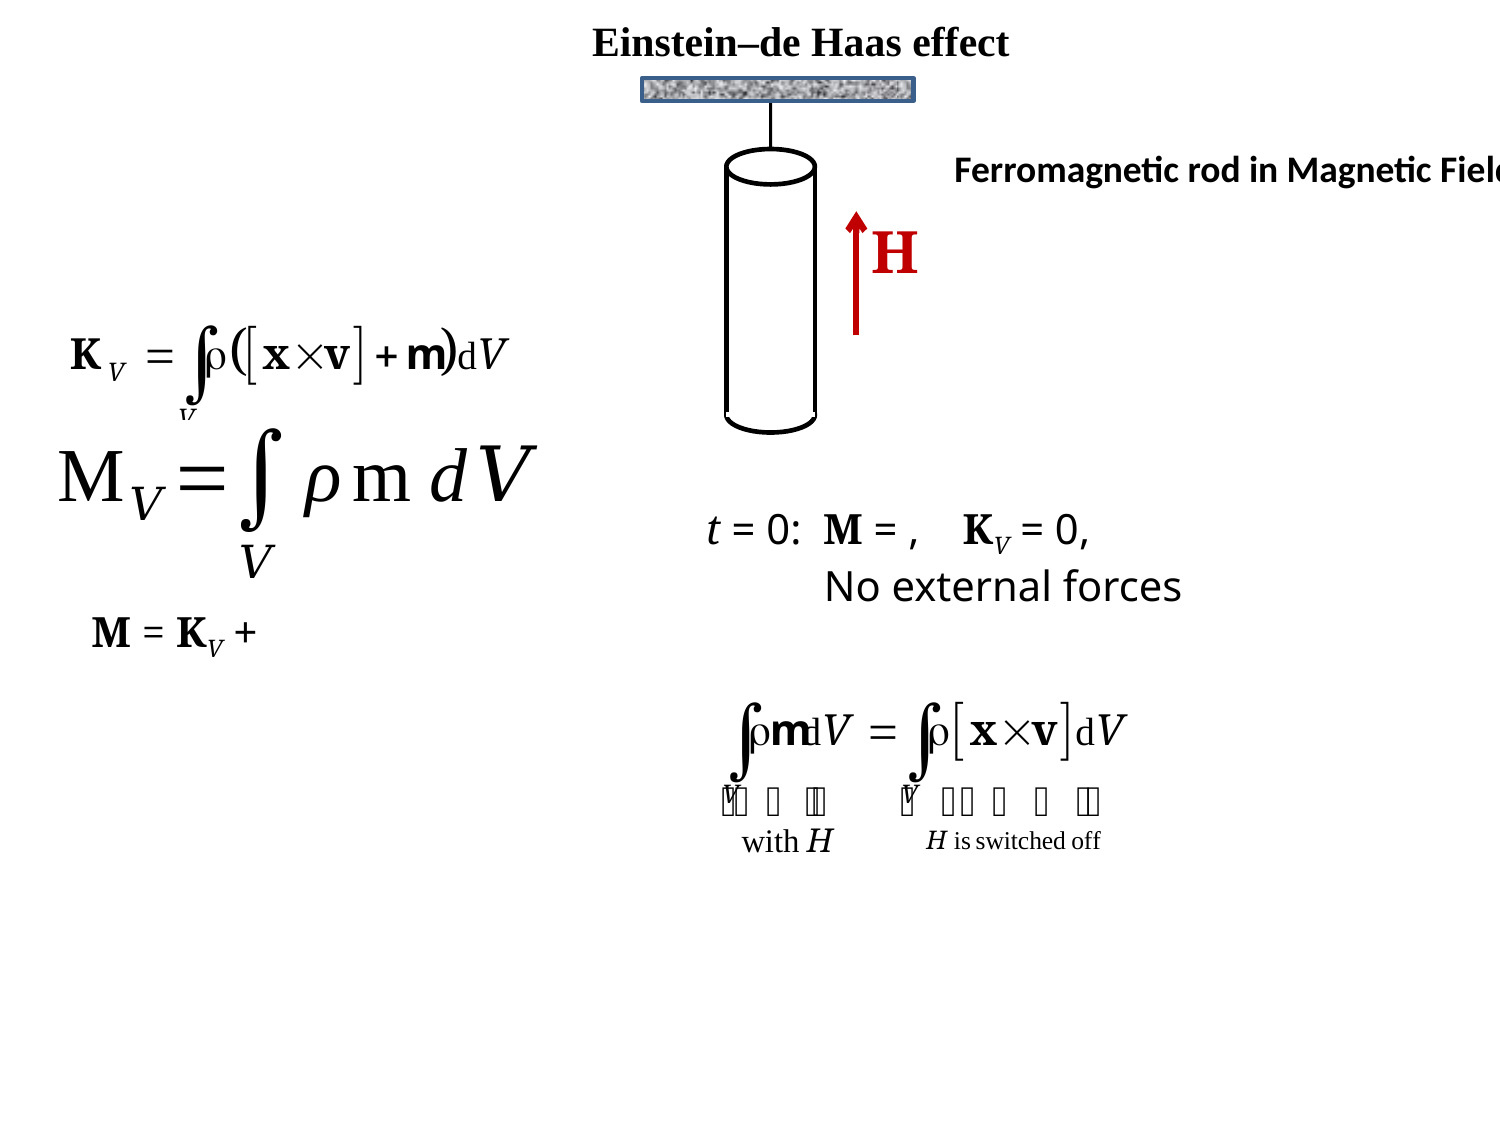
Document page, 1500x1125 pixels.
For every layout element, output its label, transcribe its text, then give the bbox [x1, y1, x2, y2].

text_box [726, 148, 816, 433]
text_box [714, 684, 1139, 868]
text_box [64, 308, 521, 438]
text_box Ferromagnetic rod in Magnetic Field [939, 137, 1500, 197]
text_box H [856, 208, 939, 293]
text_box Einstein–de Haas effect [577, 7, 1041, 73]
text_box [640, 76, 916, 103]
